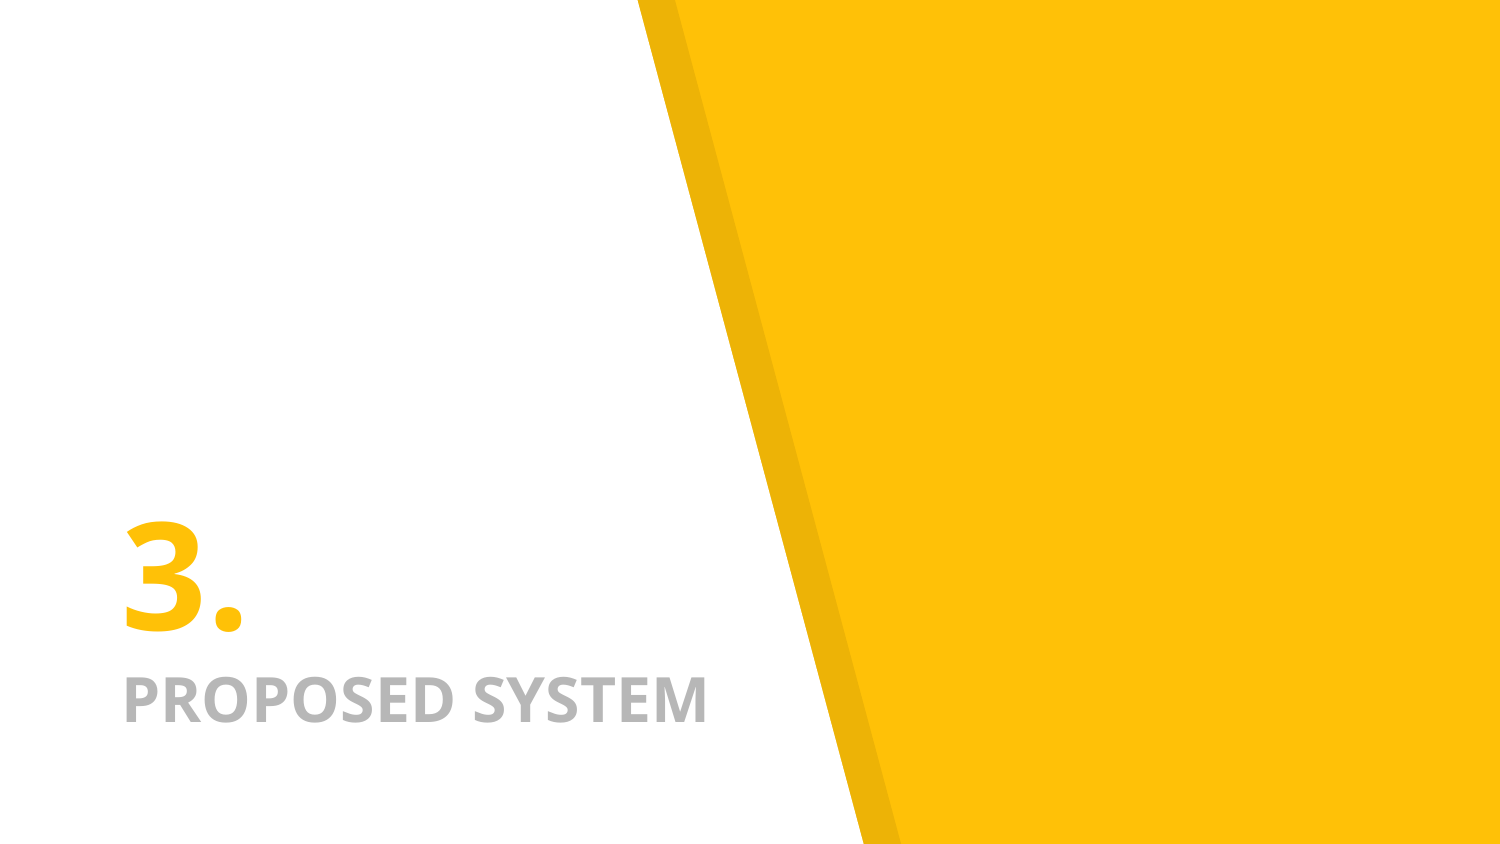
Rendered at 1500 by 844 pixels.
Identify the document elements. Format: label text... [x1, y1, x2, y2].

title 3. PROPOSED SYSTEM [106, 259, 832, 751]
